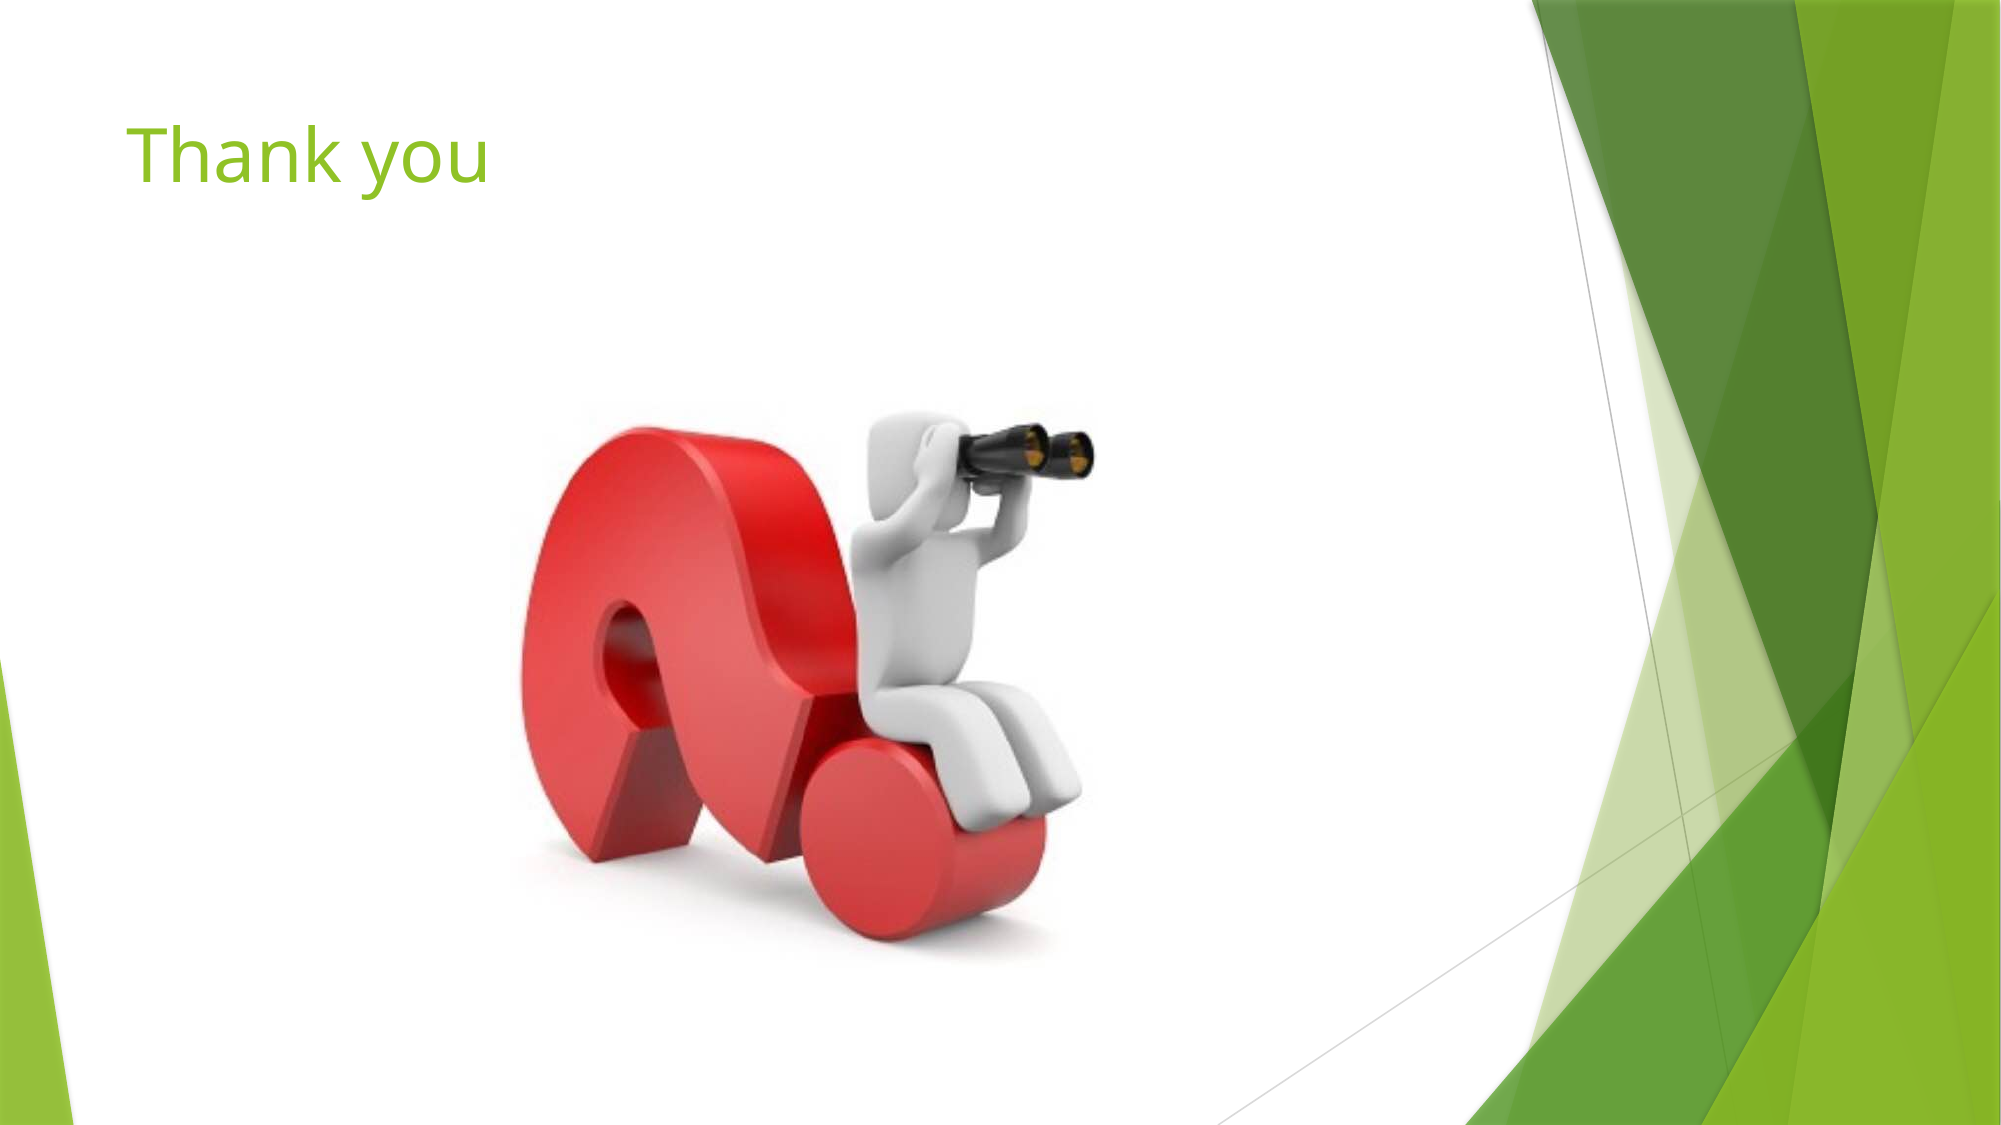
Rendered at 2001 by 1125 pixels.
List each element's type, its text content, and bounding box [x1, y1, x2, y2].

picture [509, 400, 1098, 969]
title Thank you [111, 99, 1614, 317]
